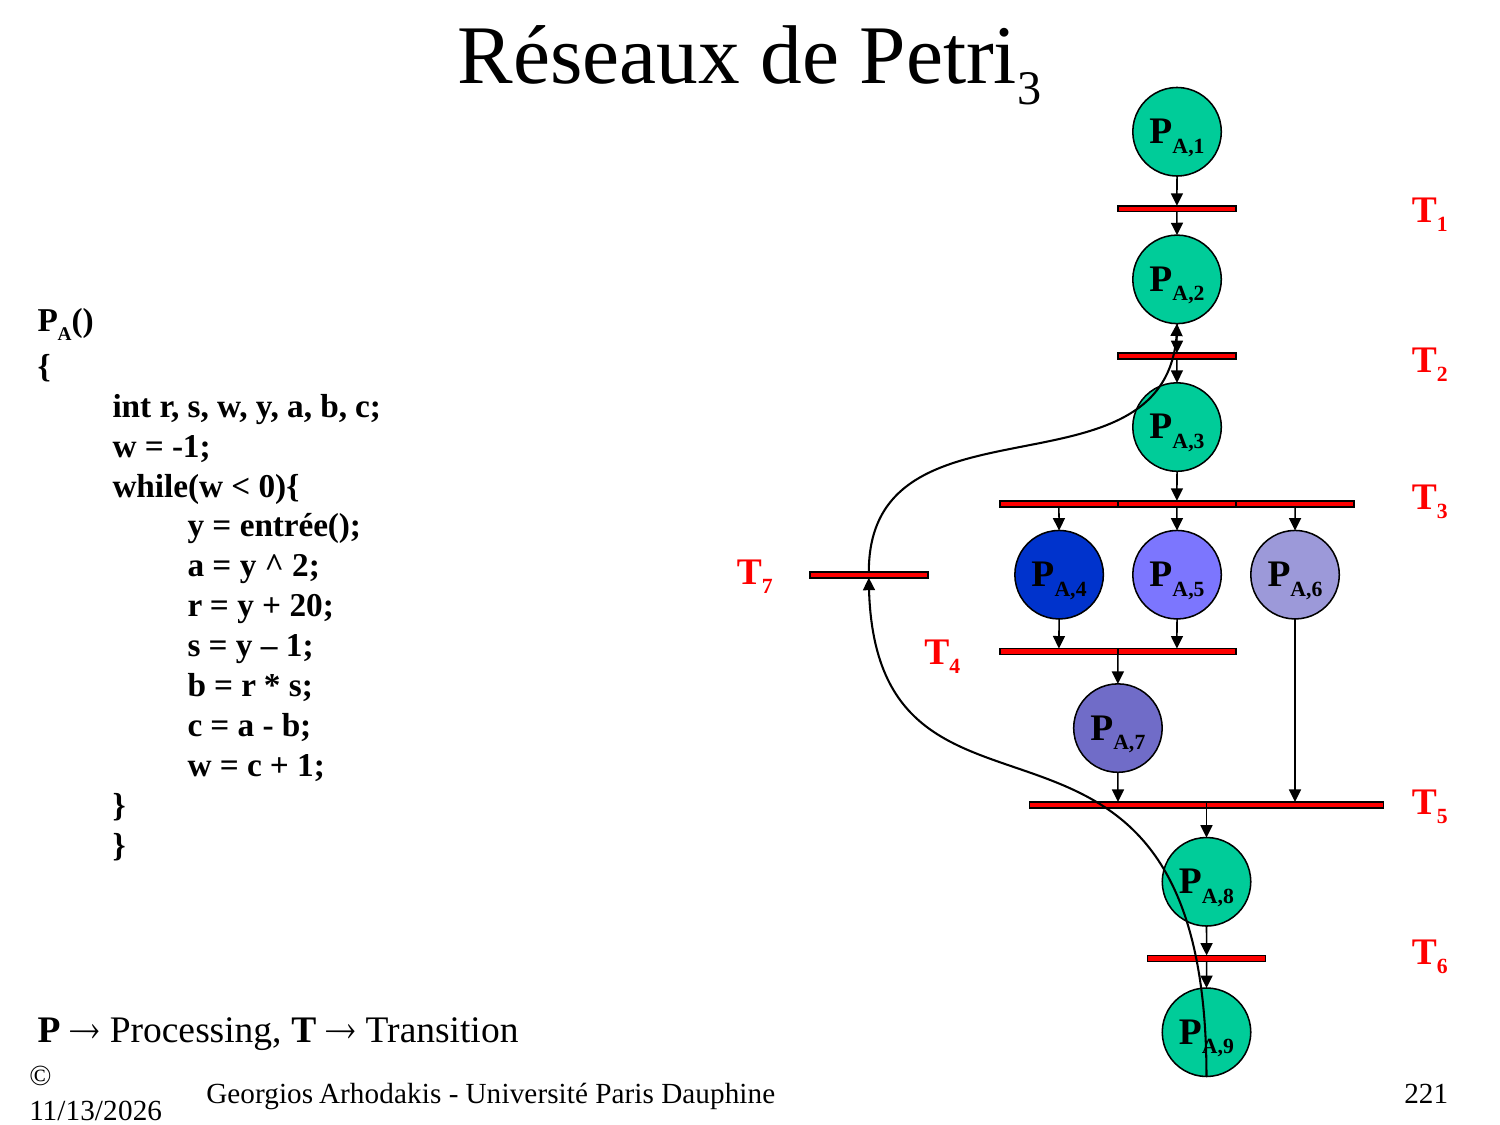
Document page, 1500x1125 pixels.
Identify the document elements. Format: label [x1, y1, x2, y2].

text_box [1384, 471, 1475, 523]
text_box [788, 293, 1475, 997]
text_box [1166, 121, 1170, 131]
text_box [1166, 416, 1170, 426]
text_box [709, 546, 800, 598]
text_box [1194, 1022, 1199, 1033]
text_box [1154, 120, 1158, 142]
text_box [1154, 268, 1158, 290]
text_box [1117, 176, 1236, 235]
text_box [1174, 324, 1236, 382]
text_box [37, 298, 400, 863]
text_box [1384, 334, 1475, 386]
slide_number [29, 1056, 192, 1125]
footer [206, 1074, 1232, 1110]
text_box [1384, 184, 1475, 236]
title [112, 0, 1388, 159]
text_box [37, 1004, 550, 1050]
slide_number [1298, 1074, 1449, 1110]
text_box [1384, 926, 1475, 978]
text_box [1166, 269, 1170, 279]
text_box [809, 571, 928, 578]
text_box [1154, 415, 1158, 437]
